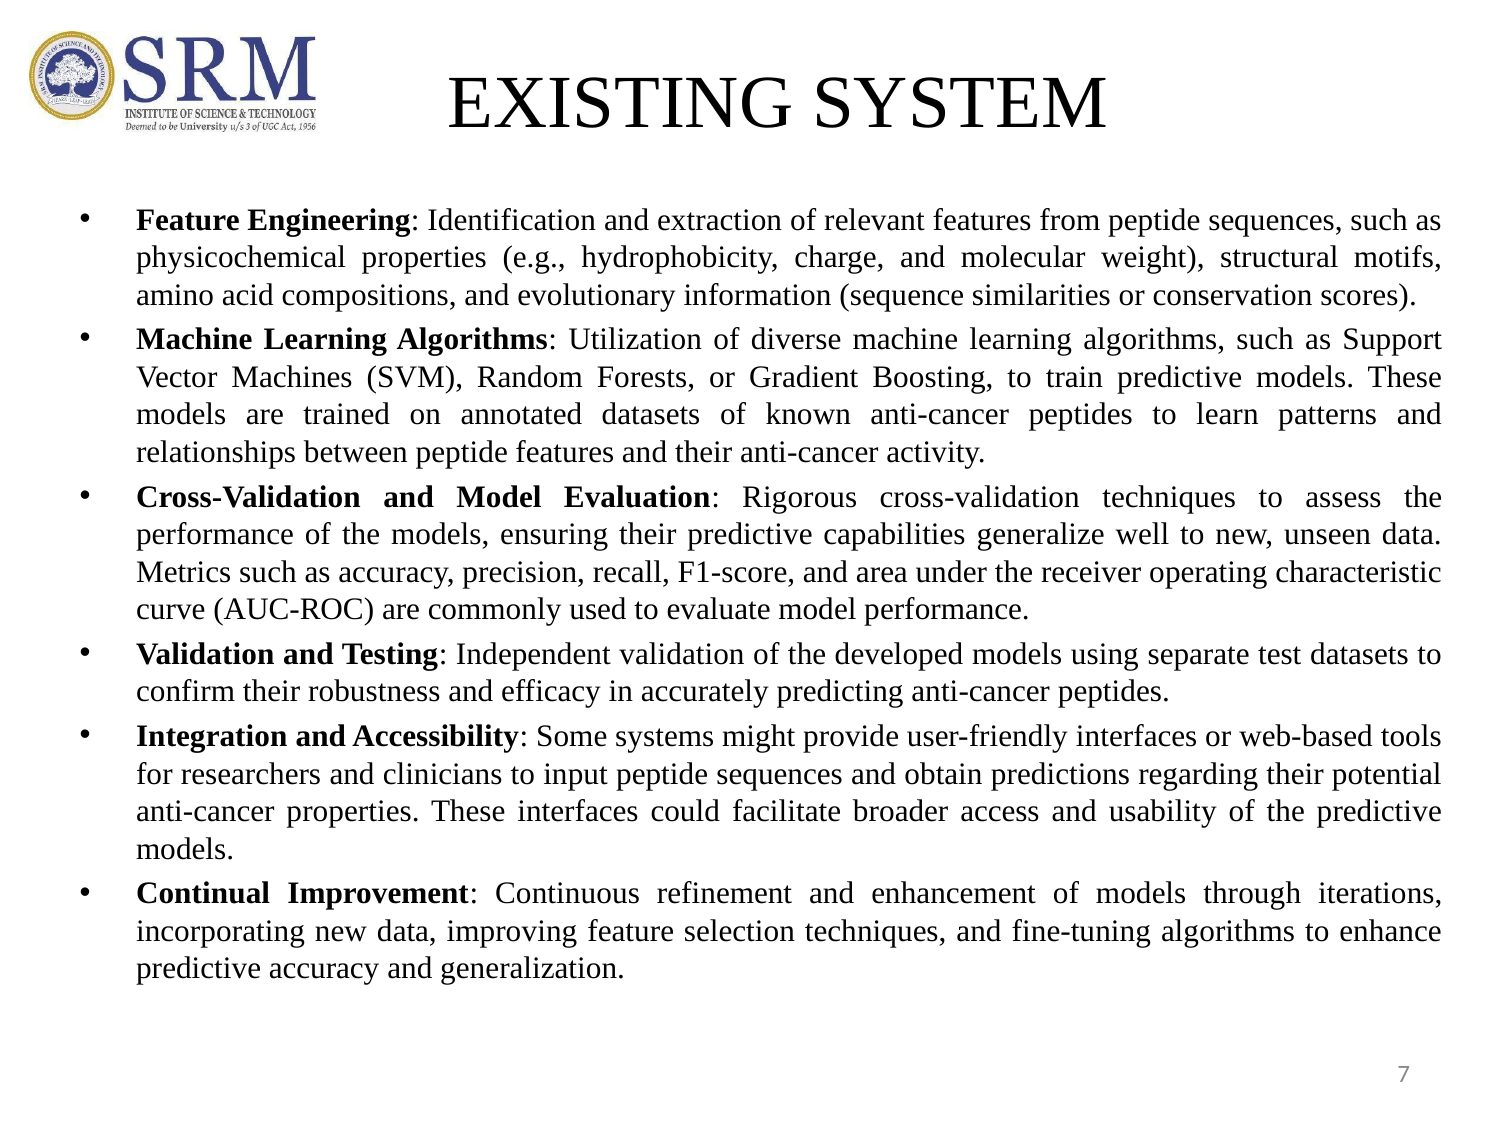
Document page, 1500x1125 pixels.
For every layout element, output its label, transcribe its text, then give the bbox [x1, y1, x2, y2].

slide_number 7 [1074, 1042, 1425, 1103]
title EXISTING SYSTEM [0, 3, 1500, 191]
picture [29, 31, 316, 132]
list Feature Engineering: Identification and extraction of relevant features from peptide sequences, such as physicochemical properties (e.g., hydrophobicity, charge, and molecular weight), structural motifs, amino acid compositions, and evolutionary information (sequence similarities or conservation scores). Machine Learning Algorithms: Utilization of diverse machine learning algorithms, such as Support Vector Machines (SVM), Random Forests, or Gradient Boosting, to train predictive models. These models are trained on annotated datasets of known anti-cancer peptides to learn patterns and relationships between peptide features and their anti-cancer activity. Cross-Validation and Model Evaluation: Rigorous cross-validation techniques to assess the performance of the models, ensuring their predictive capabilities generalize well to new, unseen data. Metrics such as accuracy, precision, recall, F1-score, and area under the receiver operating characteristic curve (AUC-ROC) are commonly used to evaluate model performance. Validation and Testing: Independent validation of the developed models using separate test datasets to confirm their robustness and efficacy in accurately predicting anti-cancer peptides. Integration and Accessibility: Some systems might provide user-friendly interfaces or web-based tools for researchers and clinicians to input peptide sequences and obtain predictions regarding their potential anti-cancer properties. These interfaces could facilitate broader access and usability of the predictive models. Continual Improvement: Continuous refinement and enhancement of models through iterations, incorporating new data, improving feature selection techniques, and fine-tuning algorithms to enhance predictive accuracy and generalization. [45, 191, 1459, 1043]
